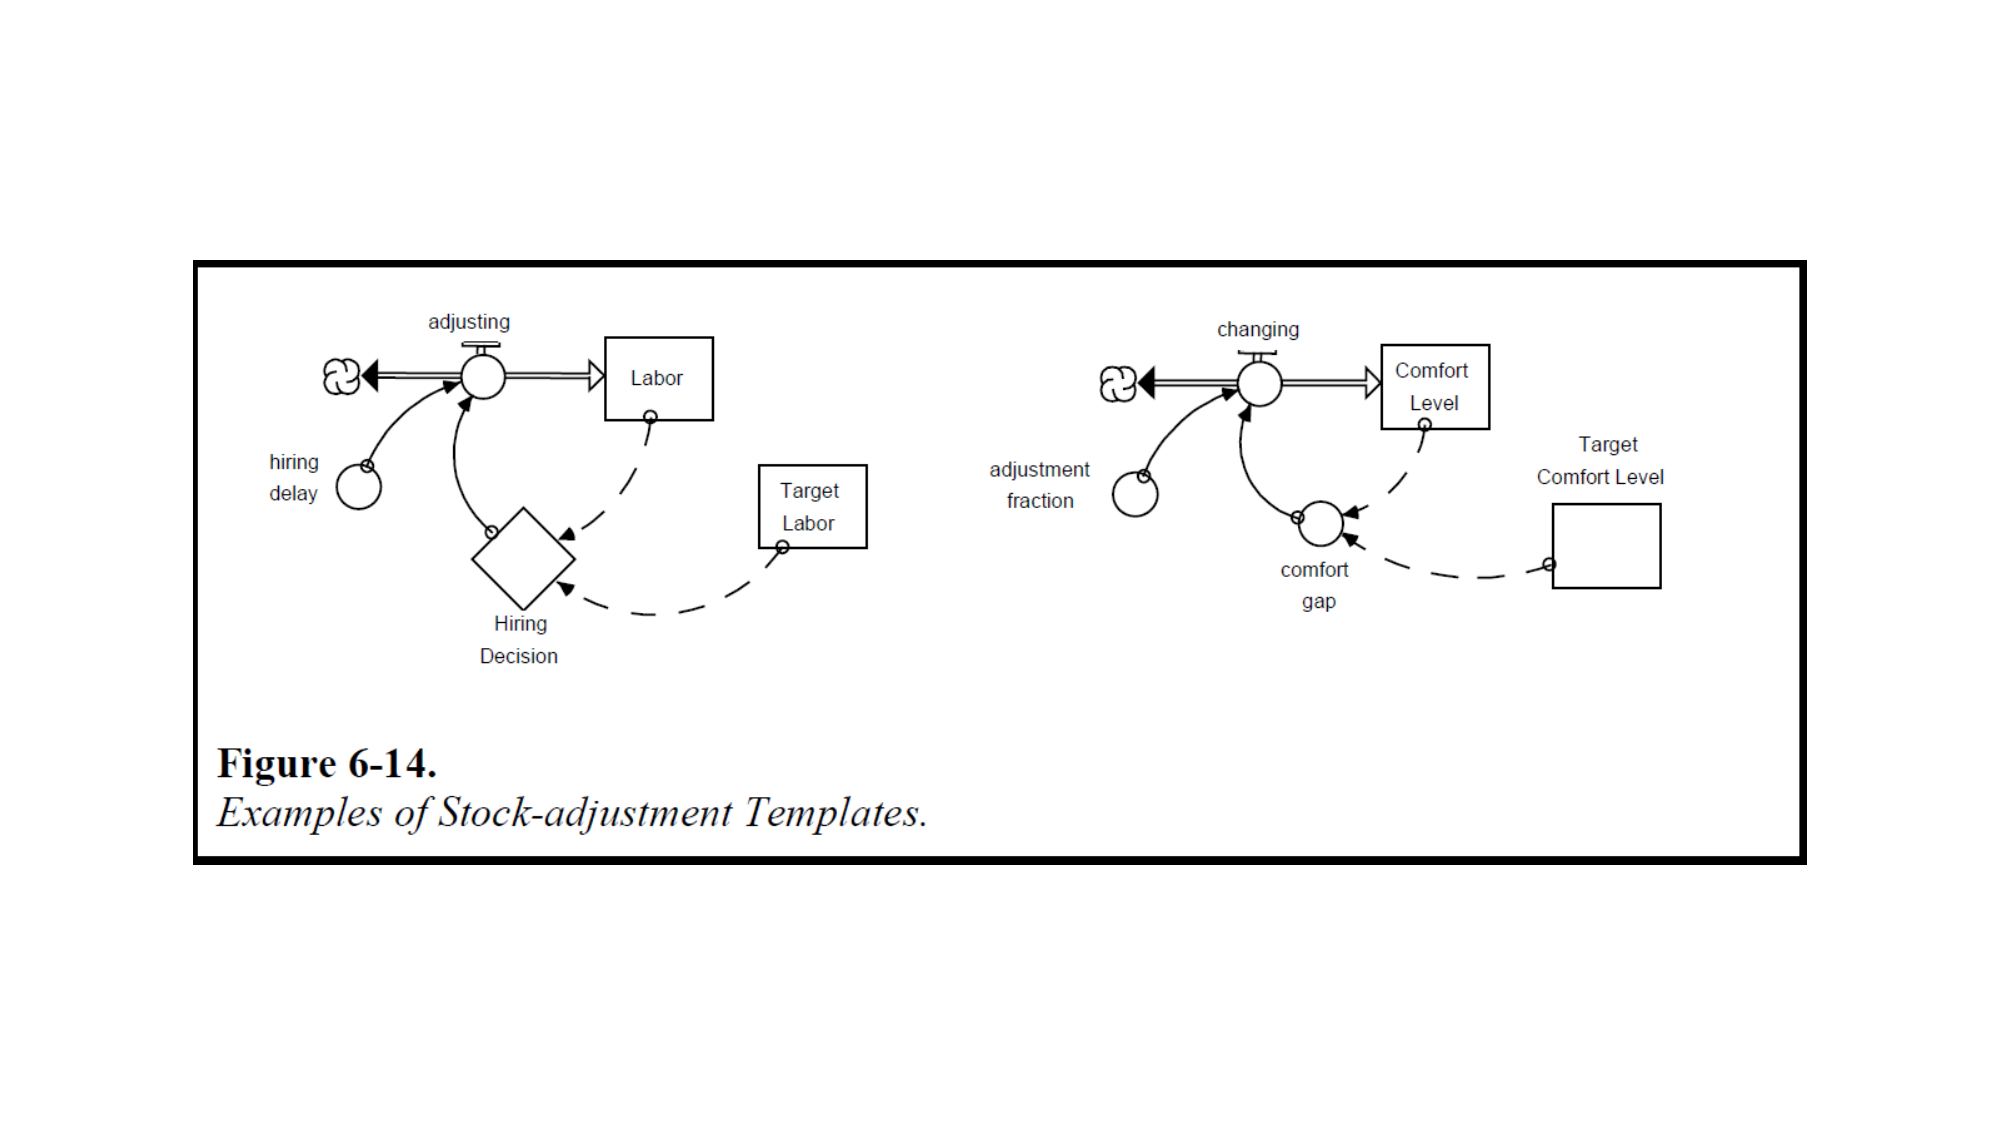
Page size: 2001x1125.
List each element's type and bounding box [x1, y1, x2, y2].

picture [193, 260, 1807, 865]
